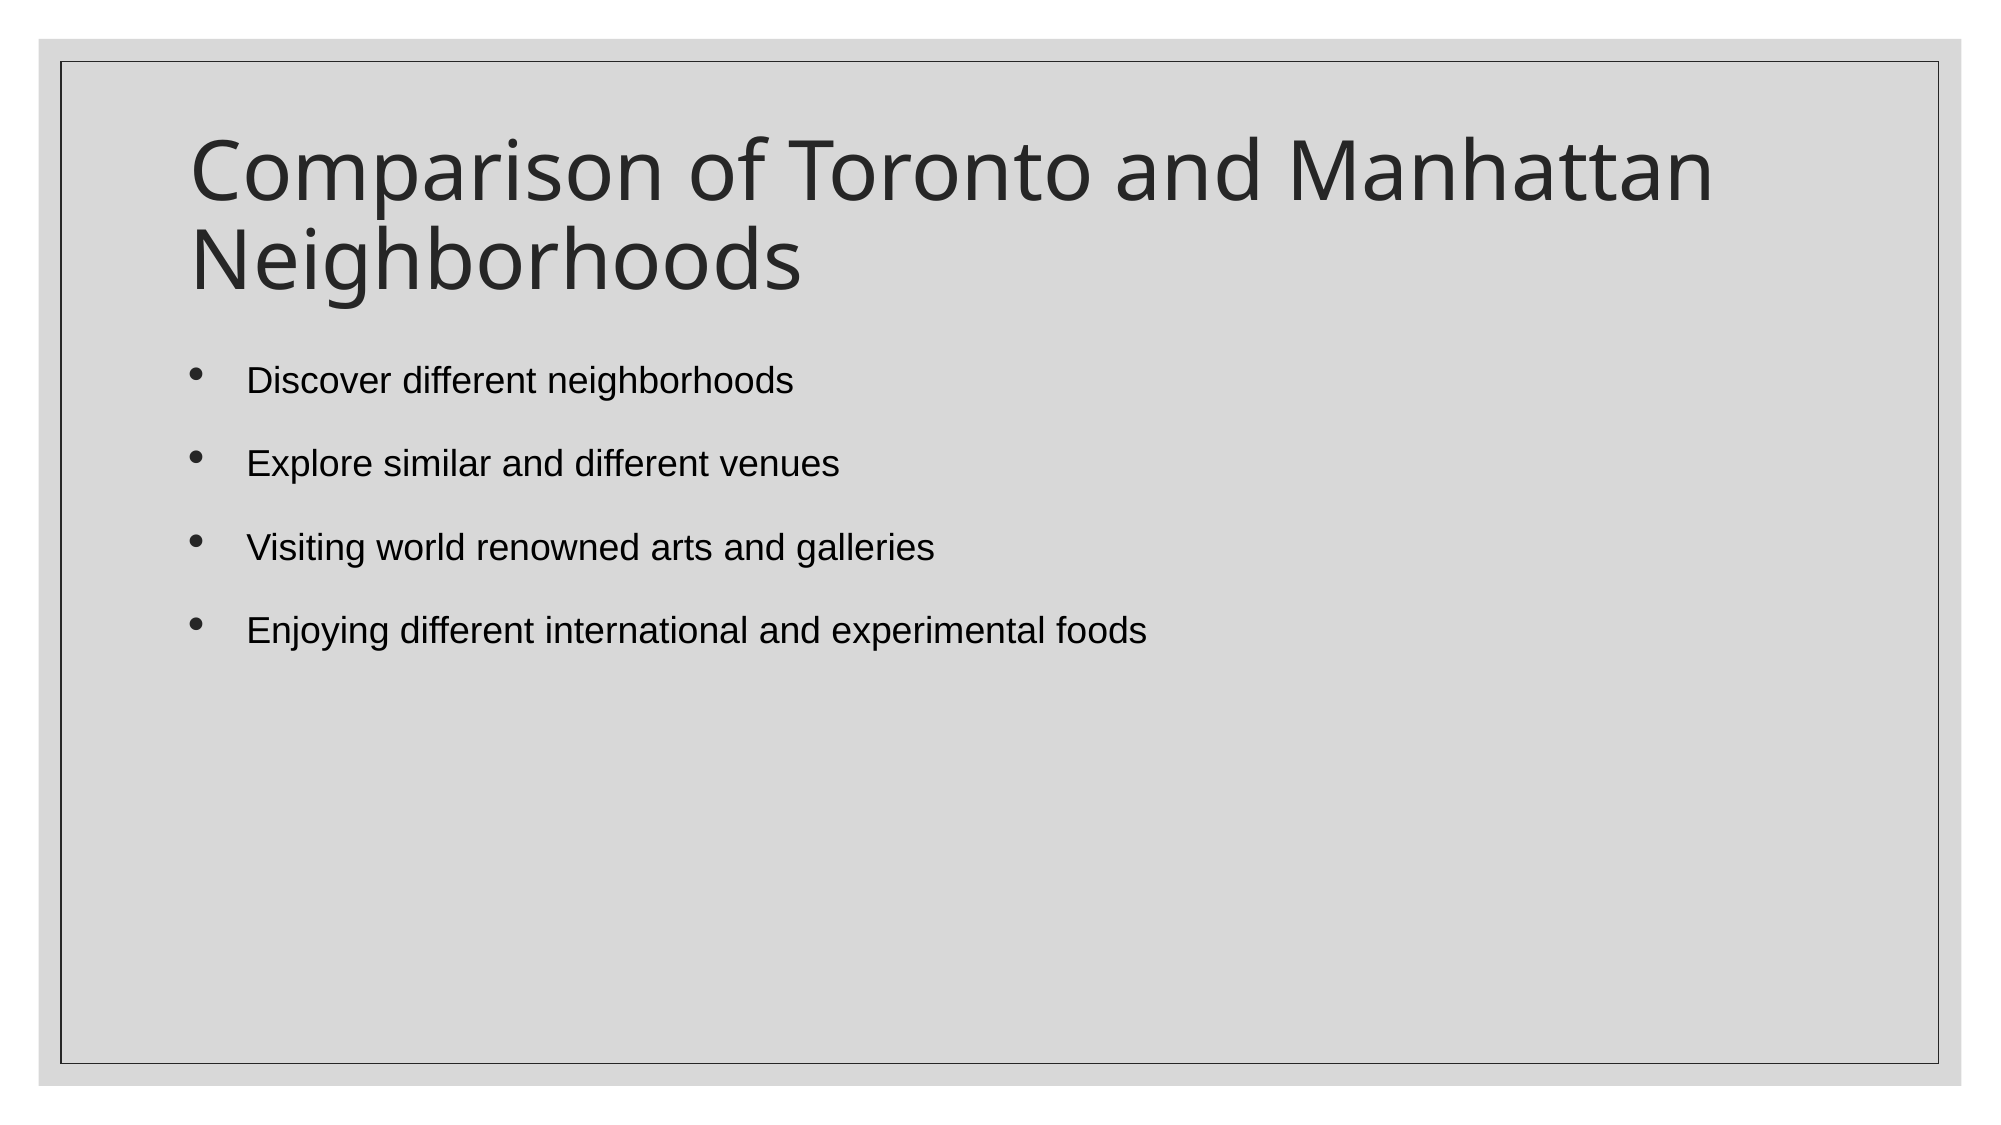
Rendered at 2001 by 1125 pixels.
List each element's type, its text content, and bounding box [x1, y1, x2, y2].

list Discover different neighborhoods Explore similar and different venues Visiting world renowned arts and galleries Enjoying different international and experimental foods [174, 345, 1825, 977]
title Comparison of Toronto and Manhattan Neighborhoods [174, 105, 1825, 331]
